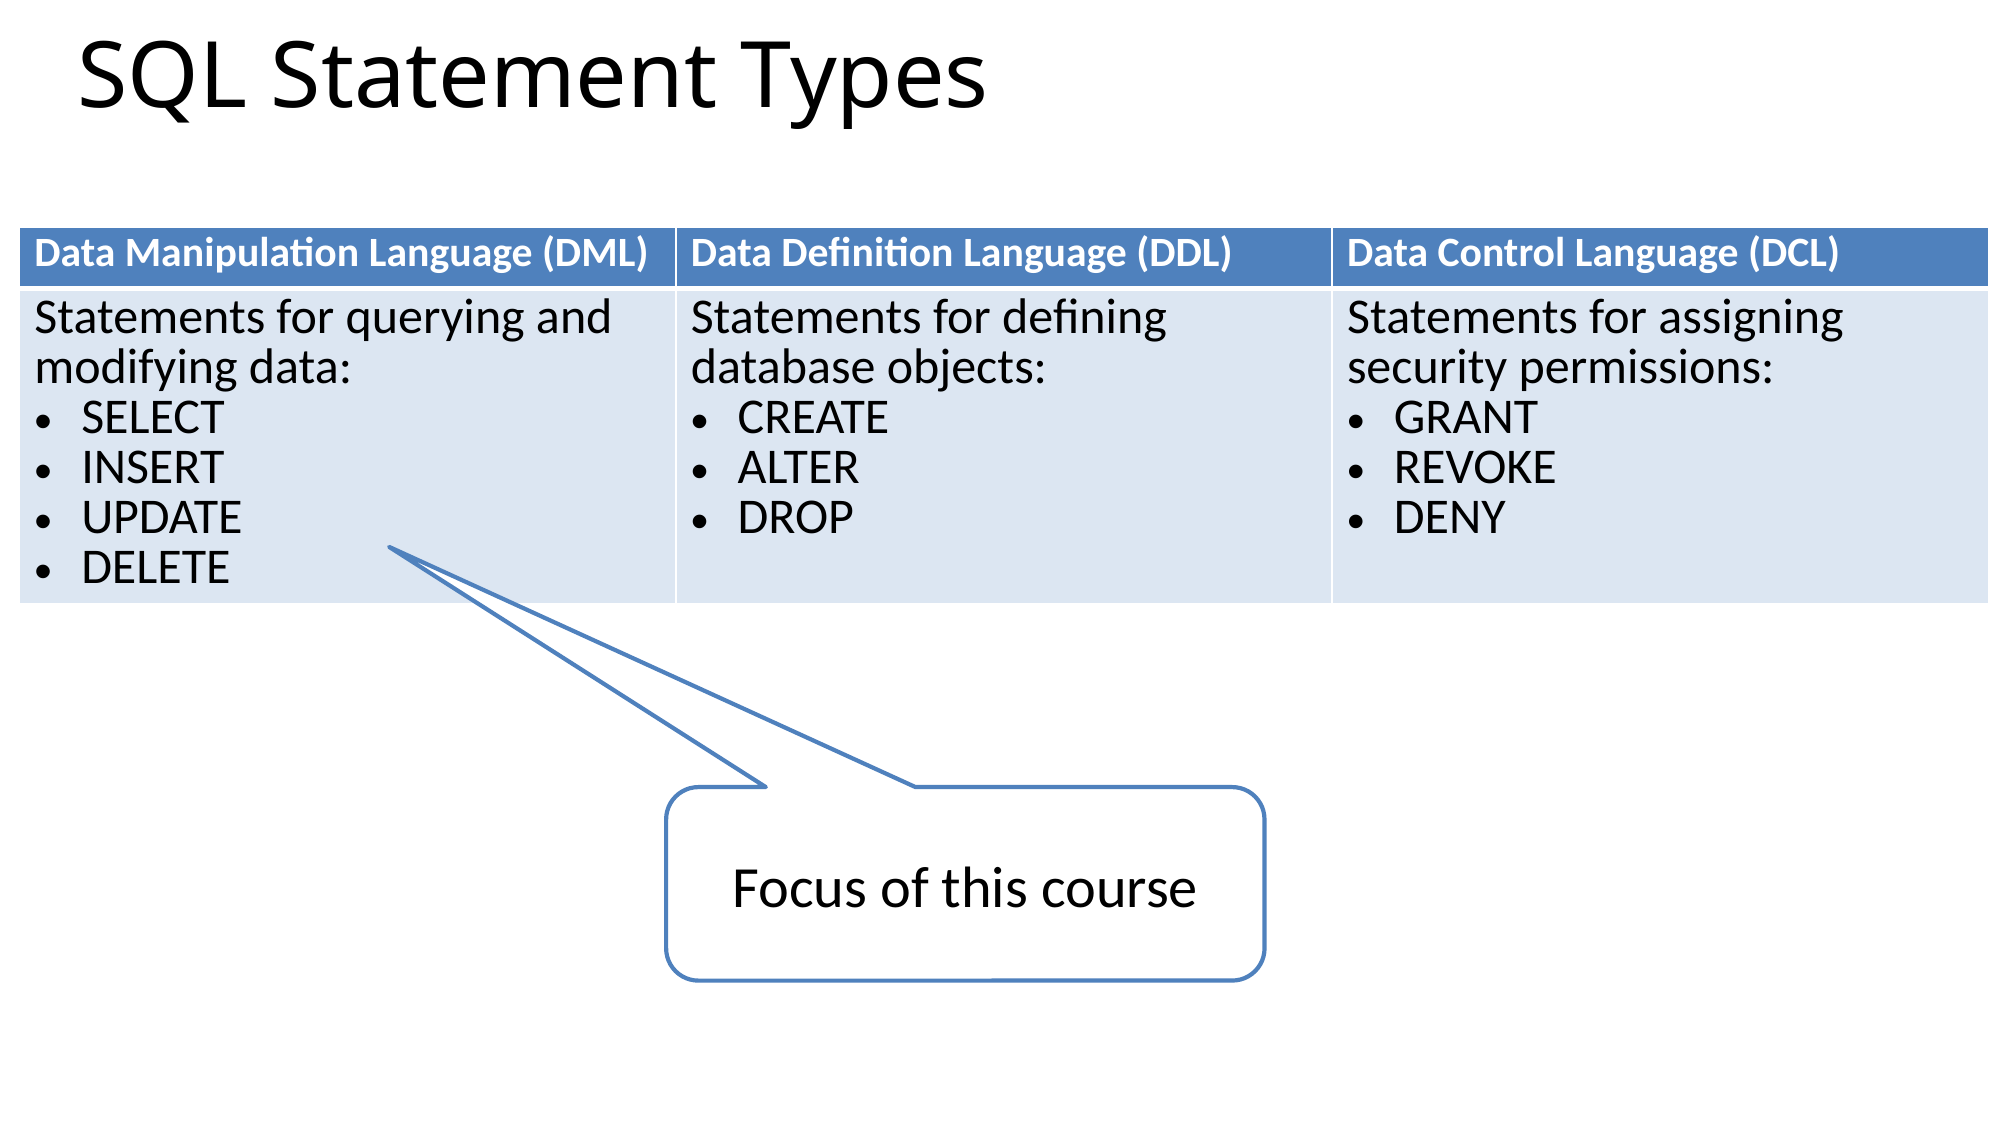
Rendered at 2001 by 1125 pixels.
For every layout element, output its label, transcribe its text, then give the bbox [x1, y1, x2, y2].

text_box Focus of this course [387, 544, 1267, 983]
table_cell Statements for defining database objects: CREATE ALTER DROP [677, 291, 1331, 603]
title SQL Statement Types [62, 29, 1953, 205]
table_cell Statements for querying and modifying data: SELECT INSERT UPDATE DELETE [20, 291, 675, 603]
table_cell Statements for assigning security permissions: GRANT REVOKE DENY [1333, 291, 1988, 603]
table_header Data Control Language (DCL) [1333, 228, 1988, 286]
table_header Data Definition Language (DDL) [677, 228, 1331, 286]
table_header Data Manipulation Language (DML) [20, 228, 675, 286]
